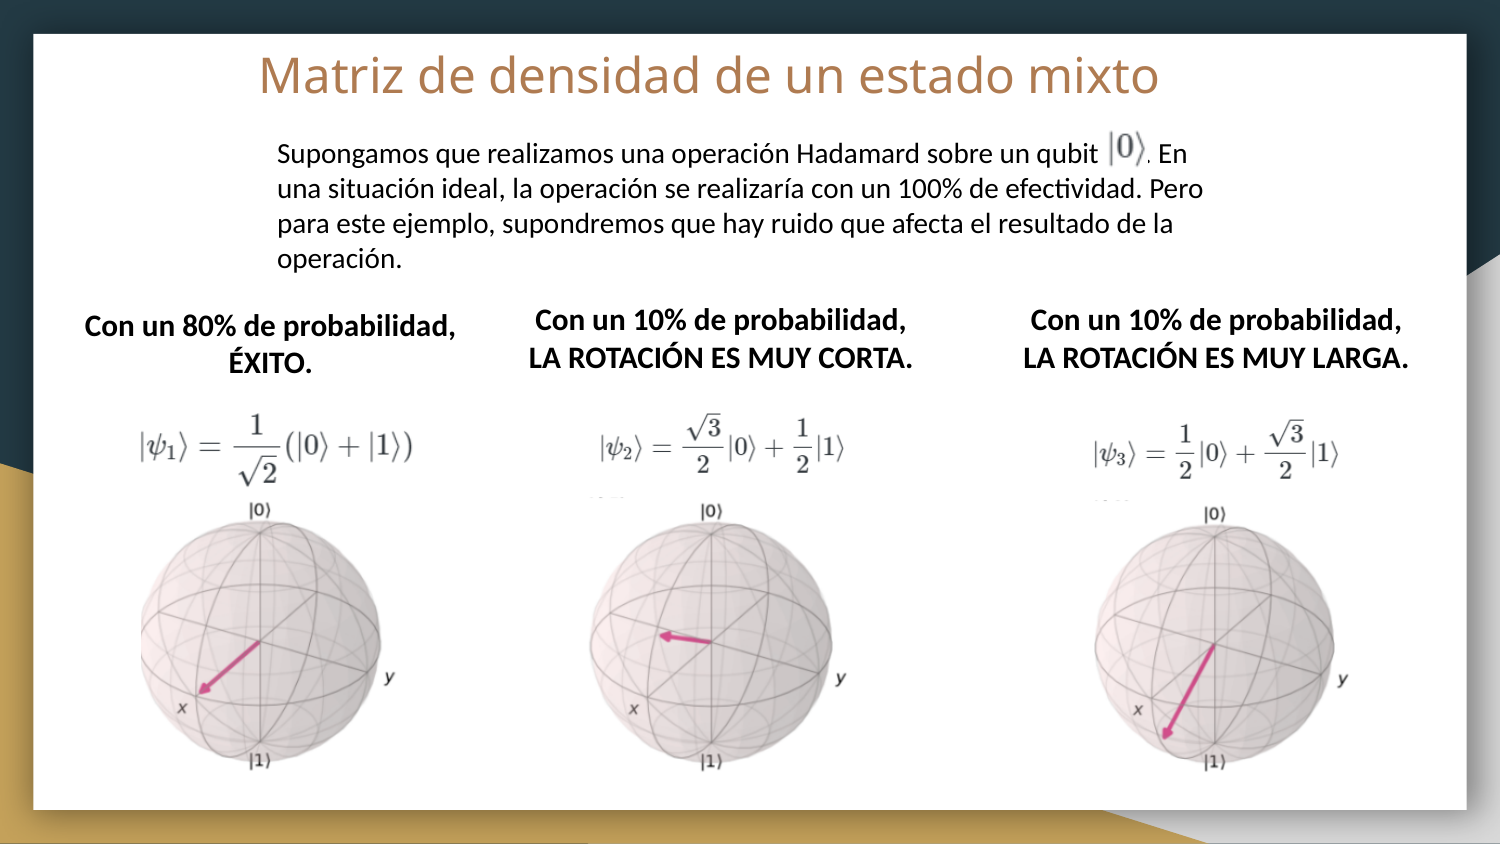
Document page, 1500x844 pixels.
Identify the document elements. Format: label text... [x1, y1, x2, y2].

text_box Con un 80% de probabilidad, ÉXITO. [64, 289, 478, 399]
text_box Con un 10% de probabilidad, LA ROTACIÓN ES MUY LARGA. [997, 284, 1436, 404]
picture [1090, 401, 1343, 487]
picture [1090, 500, 1351, 775]
picture [140, 499, 401, 776]
text_box Con un 10% de probabilidad, LA ROTACIÓN ES MUY CORTA. [502, 284, 941, 404]
picture [595, 398, 848, 478]
picture [583, 497, 860, 778]
picture [118, 398, 424, 490]
picture [1103, 122, 1148, 172]
title Matriz de densidad de un estado mixto [243, 28, 1257, 120]
text_box Supongamos que realizamos una operación Hadamard sobre un qubit . En una situación ideal, la operación se realizaría con un 100% de efectividad. Pero para este ejemplo, supondremos que hay ruido que afecta el resultado de la operación. [262, 119, 1238, 239]
